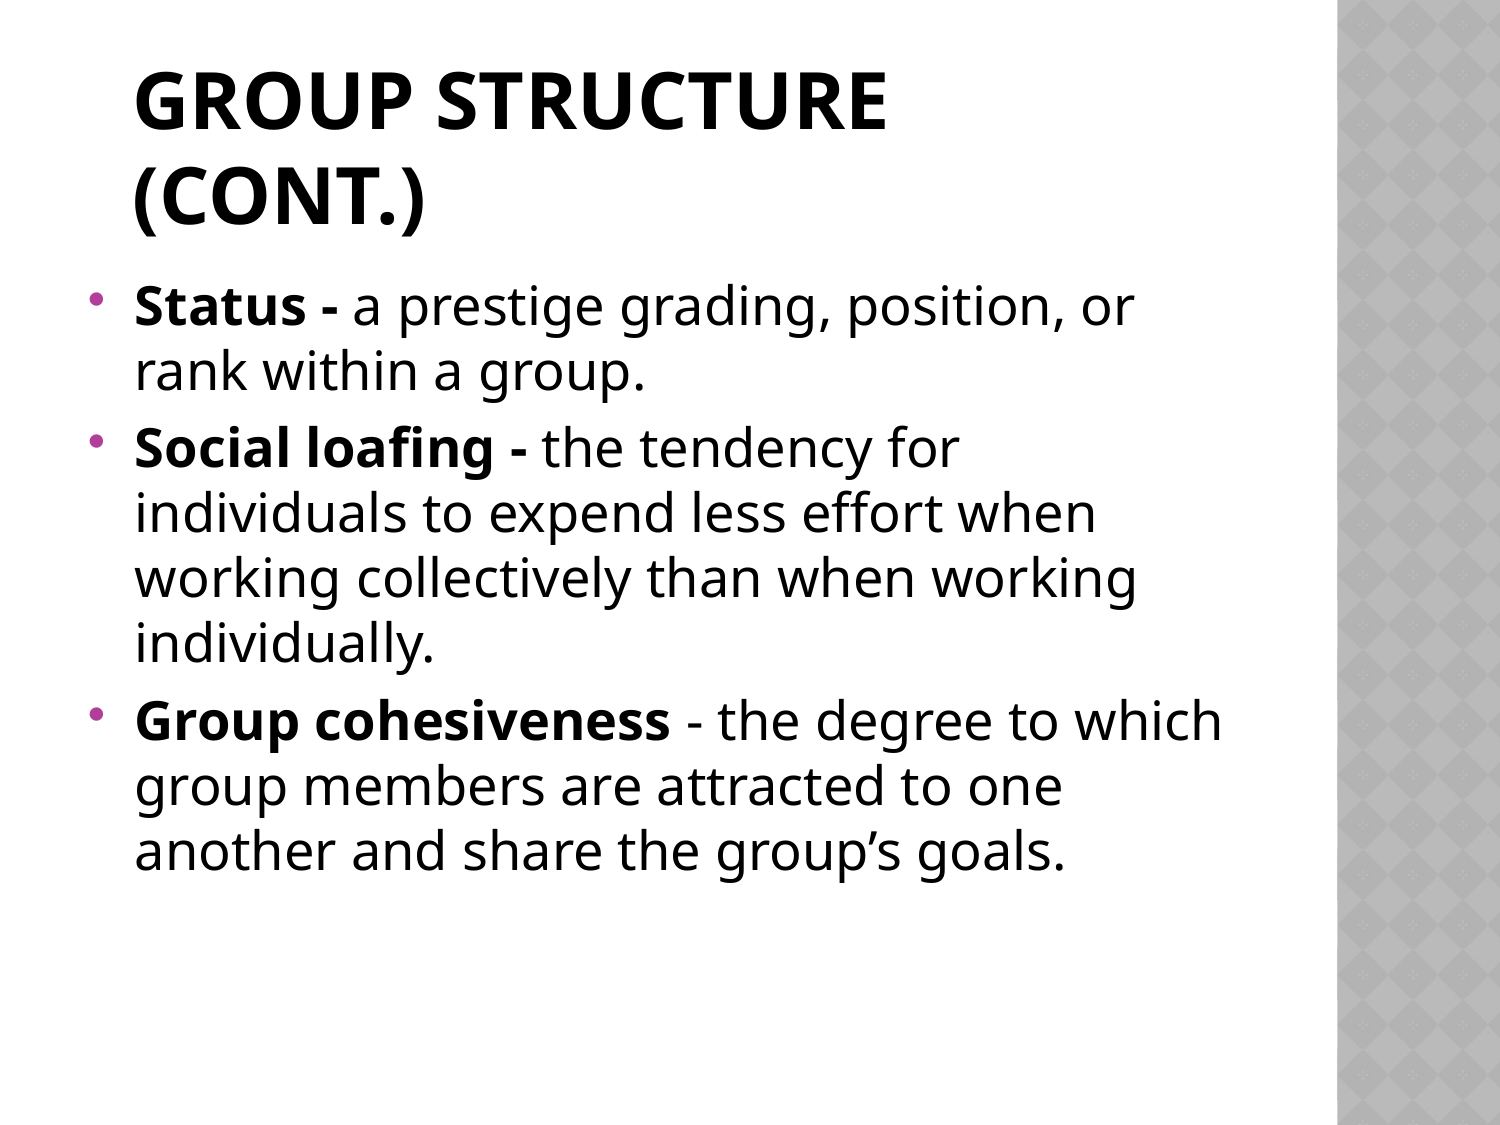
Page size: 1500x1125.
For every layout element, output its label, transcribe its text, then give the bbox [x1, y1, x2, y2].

title Group Structure (cont.) [125, 125, 1200, 240]
list Status - a prestige grading, position, or rank within a group. Social loafing - the tendency for individuals to expend less effort when working collectively than when working individually. Group cohesiveness - the degree to which group members are attracted to one another and share the group’s goals. [75, 264, 1263, 1059]
